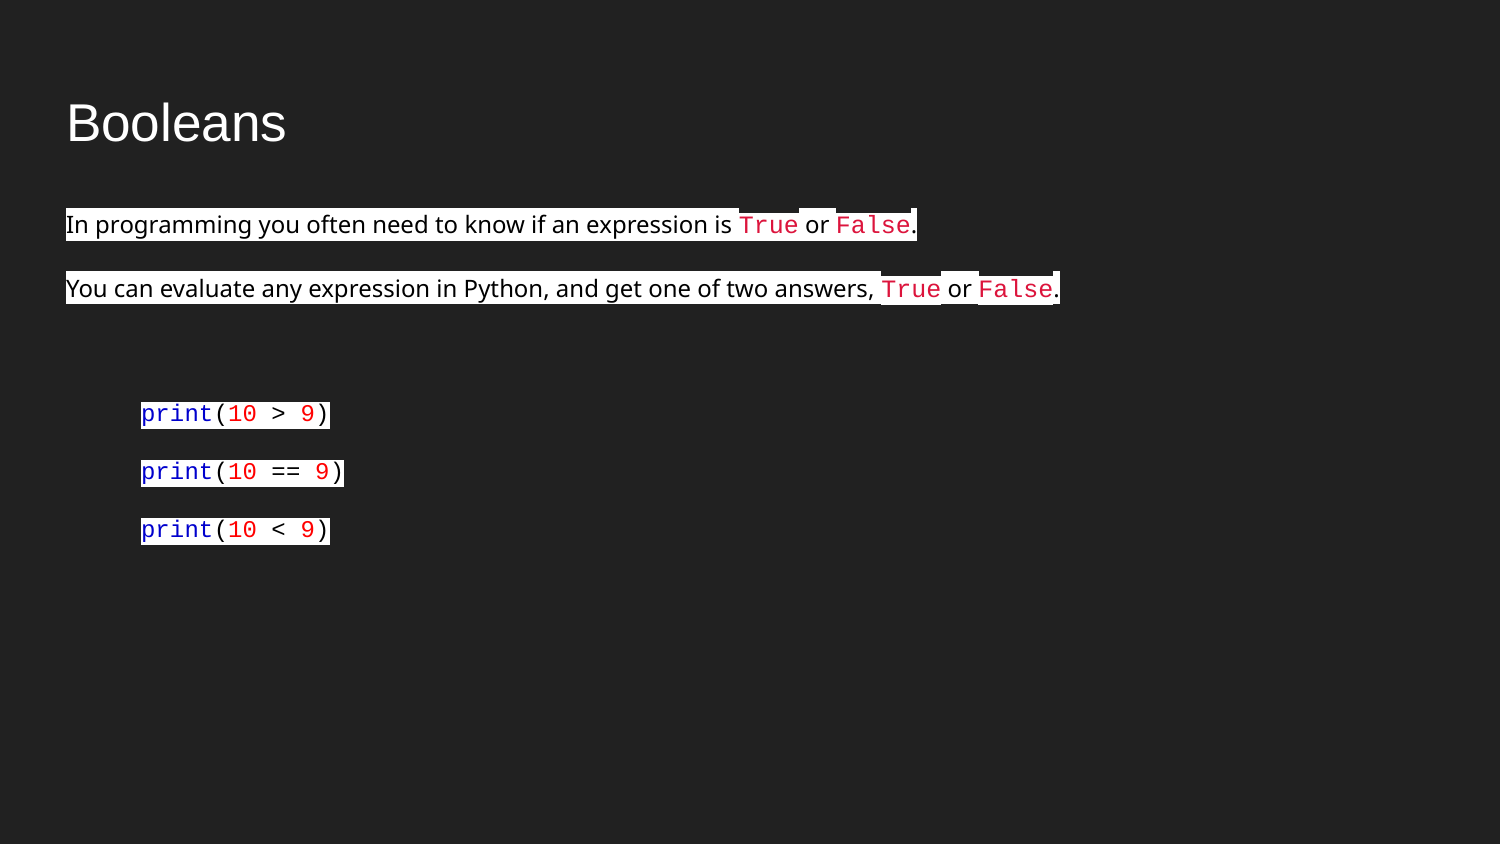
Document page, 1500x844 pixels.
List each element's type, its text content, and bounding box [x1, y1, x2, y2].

title Booleans [51, 72, 1449, 167]
list In programming you often need to know if an expression is True or False. You can evaluate any expression in Python, and get one of two answers, True or False. print(10 > 9) print(10 == 9) print(10 < 9) [51, 189, 1449, 750]
